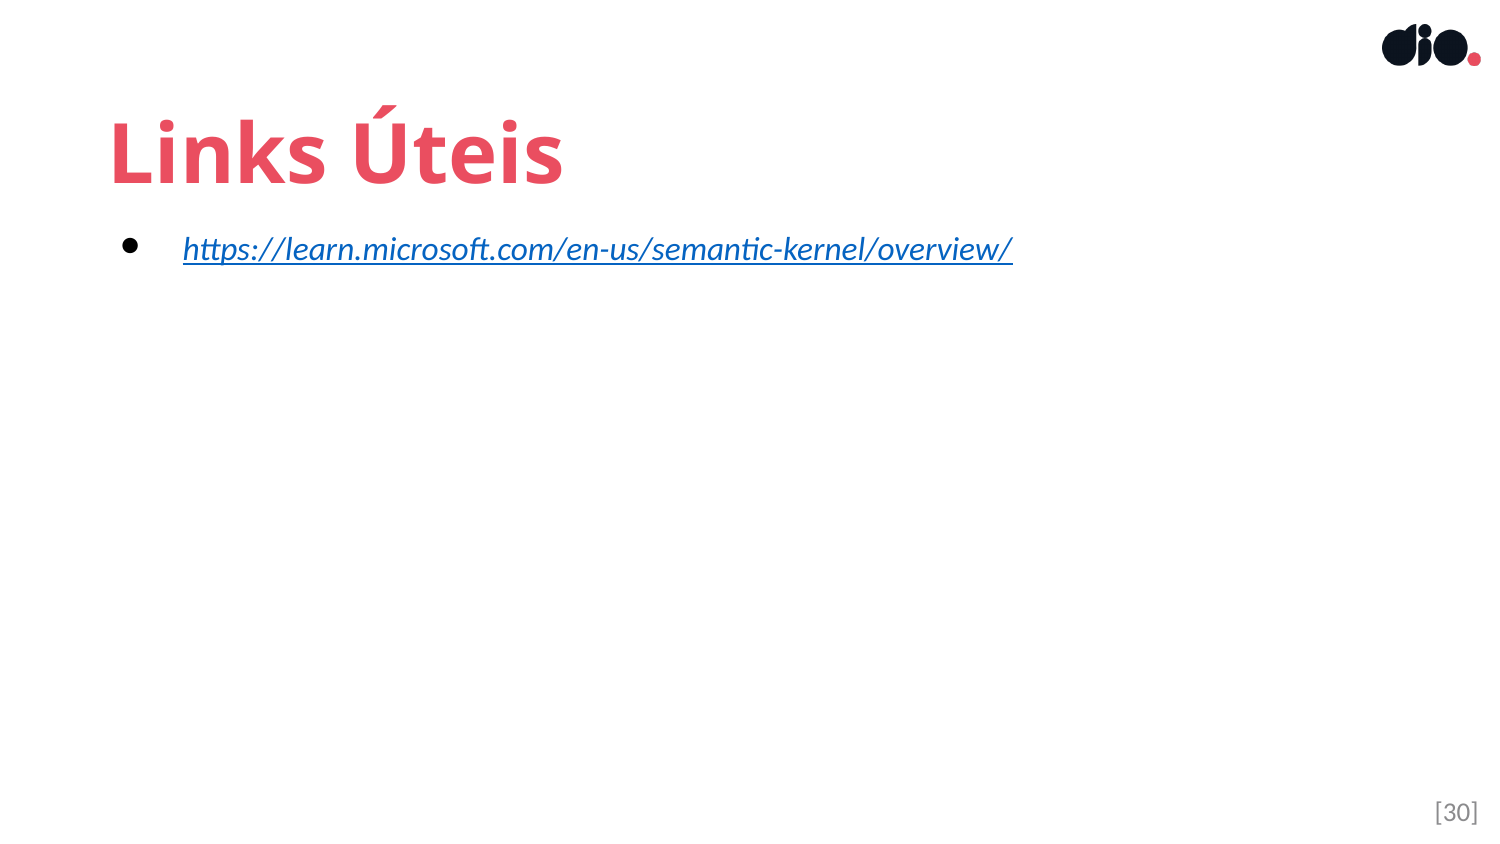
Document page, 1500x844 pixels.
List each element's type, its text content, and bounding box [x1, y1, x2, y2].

text_box https://learn.microsoft.com/en-us/semantic-kernel/overview/ [92, 213, 1408, 780]
text_box Links Úteis [92, 73, 1408, 213]
slide_number [30] [1403, 779, 1494, 844]
picture [1382, 24, 1481, 66]
